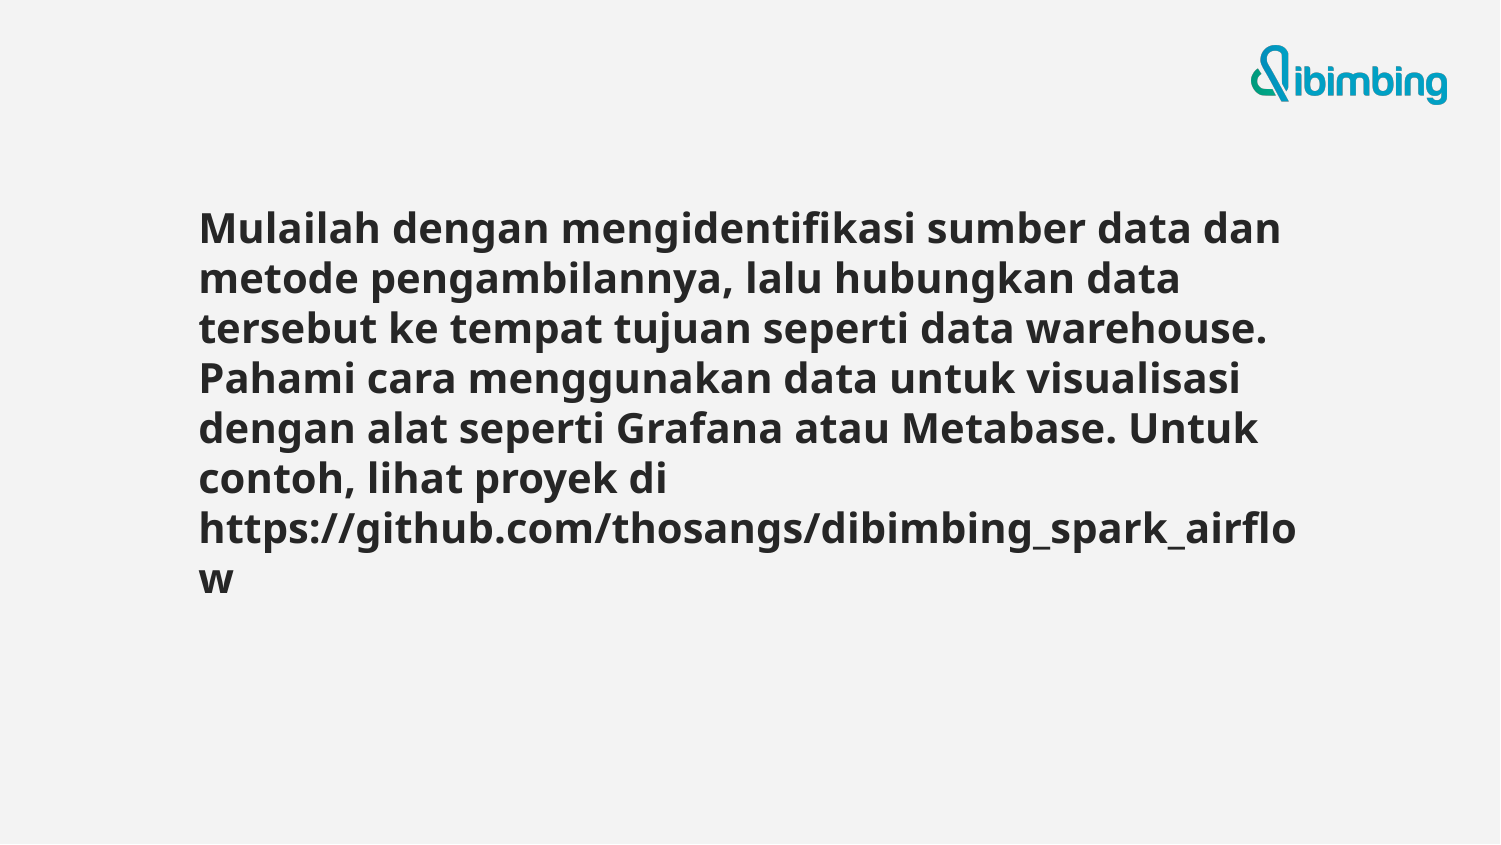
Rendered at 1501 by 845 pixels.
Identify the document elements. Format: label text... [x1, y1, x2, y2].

text_box Mulailah dengan mengidentifikasi sumber data dan metode pengambilannya, lalu hubungkan data tersebut ke tempat tujuan seperti data warehouse. Pahami cara menggunakan data untuk visualisasi dengan alat seperti Grafana atau Metabase. Untuk contoh, lihat proyek di https://github.com/thosangs/dibimbing_spark_airflow [183, 186, 1339, 554]
picture [1251, 44, 1447, 105]
picture [1433, 78, 1441, 90]
